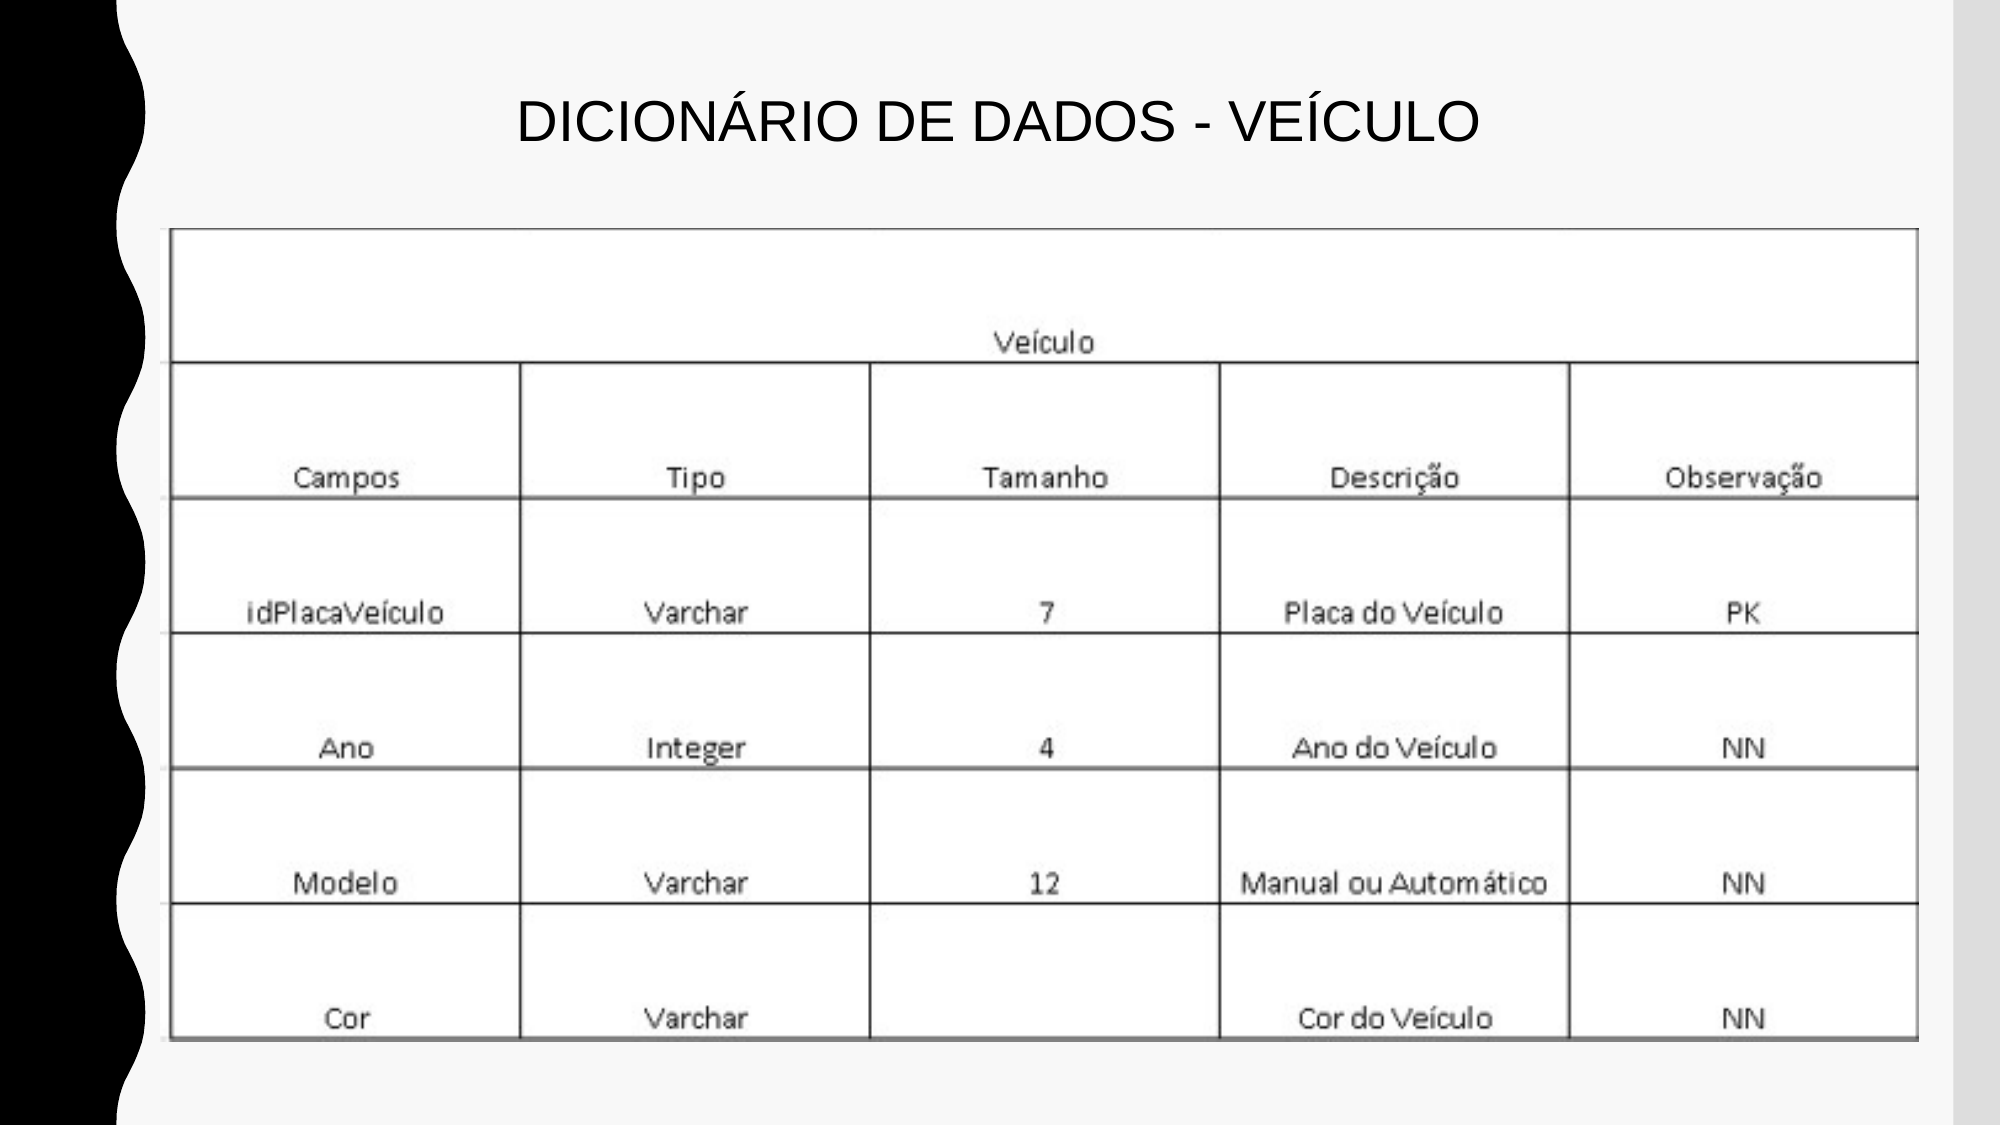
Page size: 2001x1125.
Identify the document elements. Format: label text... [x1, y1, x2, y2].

text_box DICIONÁRIO DE DADOS - VEÍCULO [335, 83, 1664, 163]
picture [160, 228, 1919, 1042]
